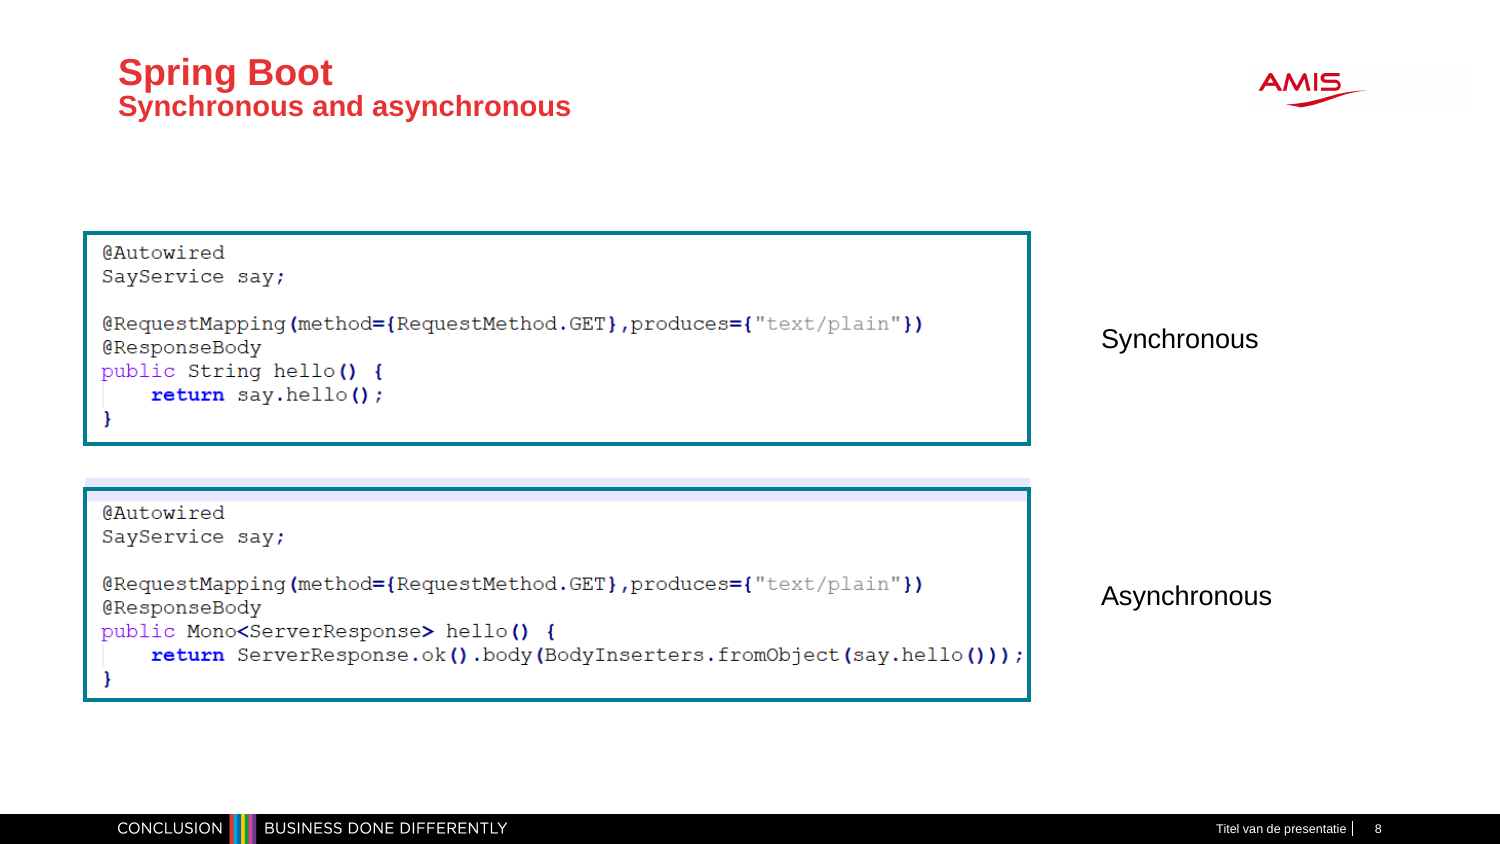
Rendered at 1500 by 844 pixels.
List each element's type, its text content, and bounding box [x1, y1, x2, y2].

picture [1205, 58, 1467, 111]
picture [239, 814, 1500, 844]
slide_number 8 [1358, 820, 1382, 839]
title Spring Boot Synchronous and asynchronous [118, 47, 1205, 130]
picture [85, 232, 1030, 701]
picture [0, 814, 236, 844]
footer Titel van de presentatie [814, 820, 1347, 839]
text_box Asynchronous [1101, 578, 1273, 611]
text_box Synchronous [1101, 321, 1259, 355]
